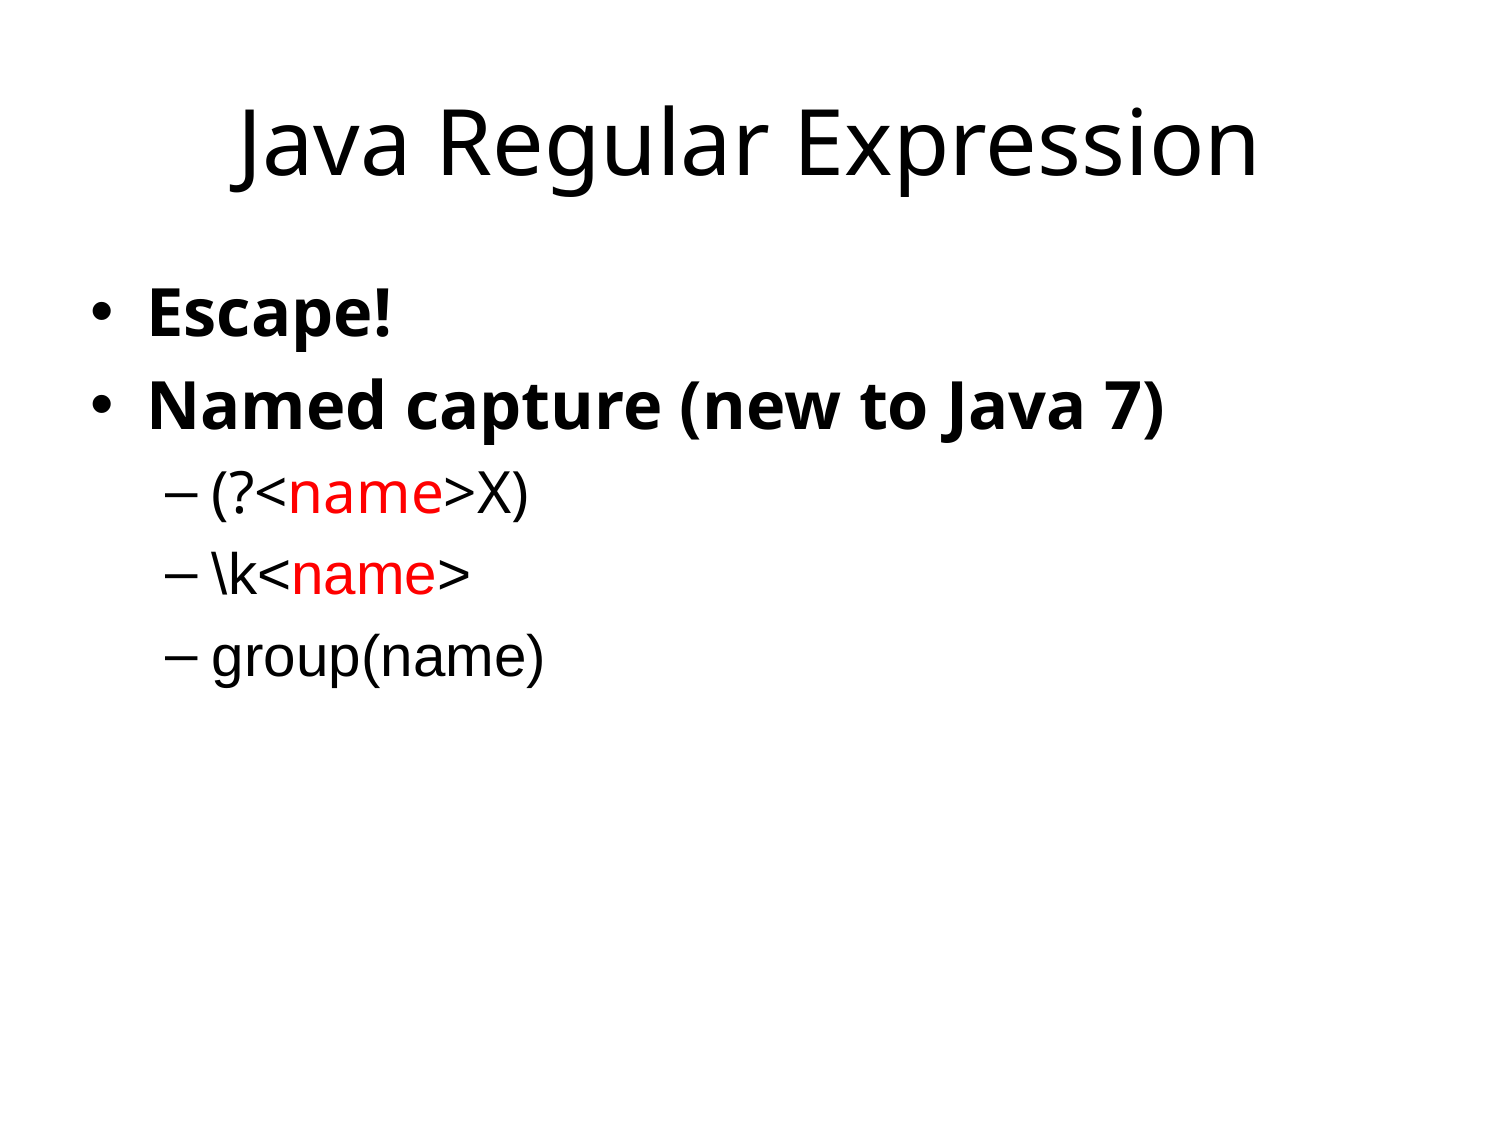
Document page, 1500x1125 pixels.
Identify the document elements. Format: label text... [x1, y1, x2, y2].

list Escape! Named capture (new to Java 7) (?<name>X) \k<name> group(name) [75, 262, 1425, 1005]
title Java Regular Expression [75, 45, 1425, 233]
